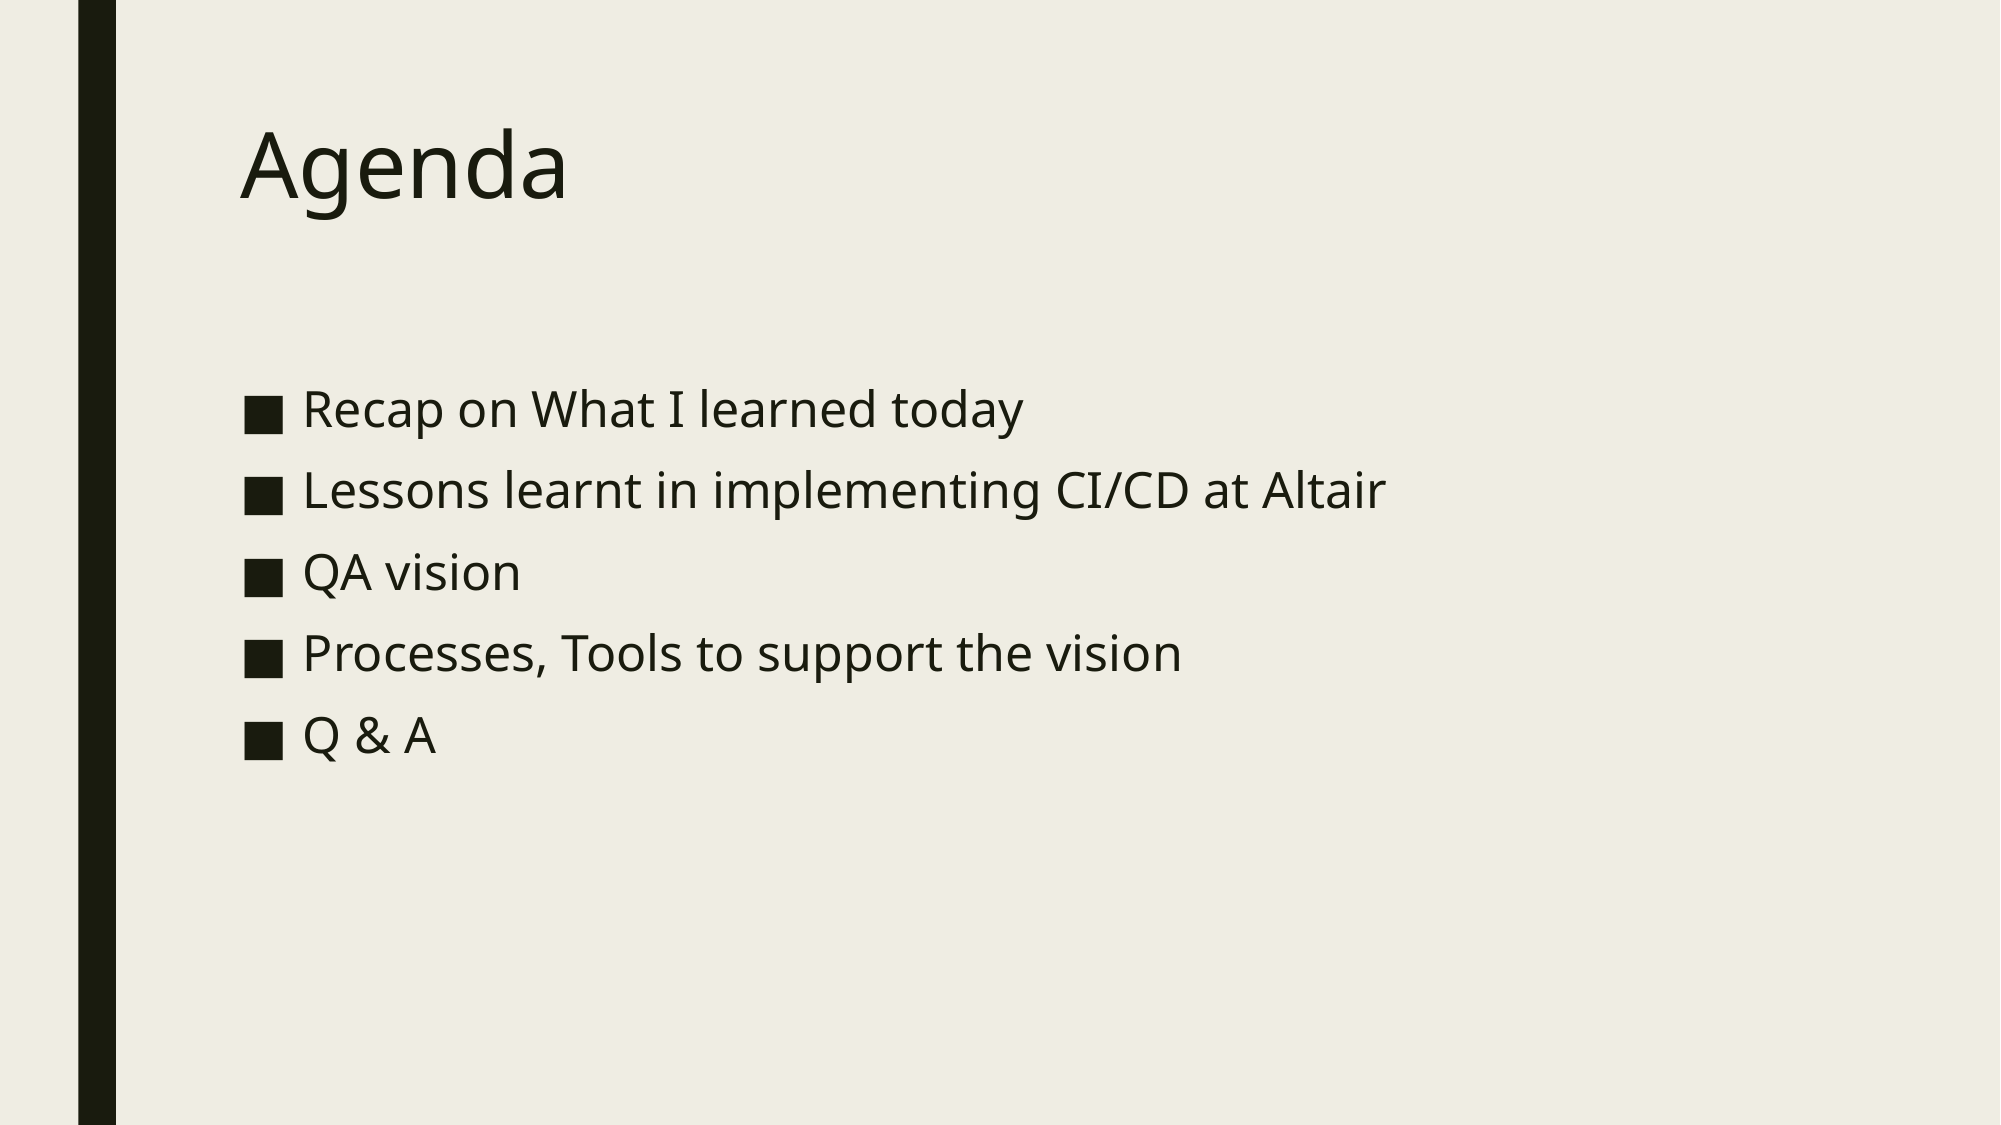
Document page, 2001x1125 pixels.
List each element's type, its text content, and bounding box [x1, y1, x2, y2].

title Agenda [225, 112, 1800, 357]
list Recap on What I learned today Lessons learnt in implementing CI/CD at Altair QA vision Processes, Tools to support the vision Q & A [225, 375, 1800, 963]
